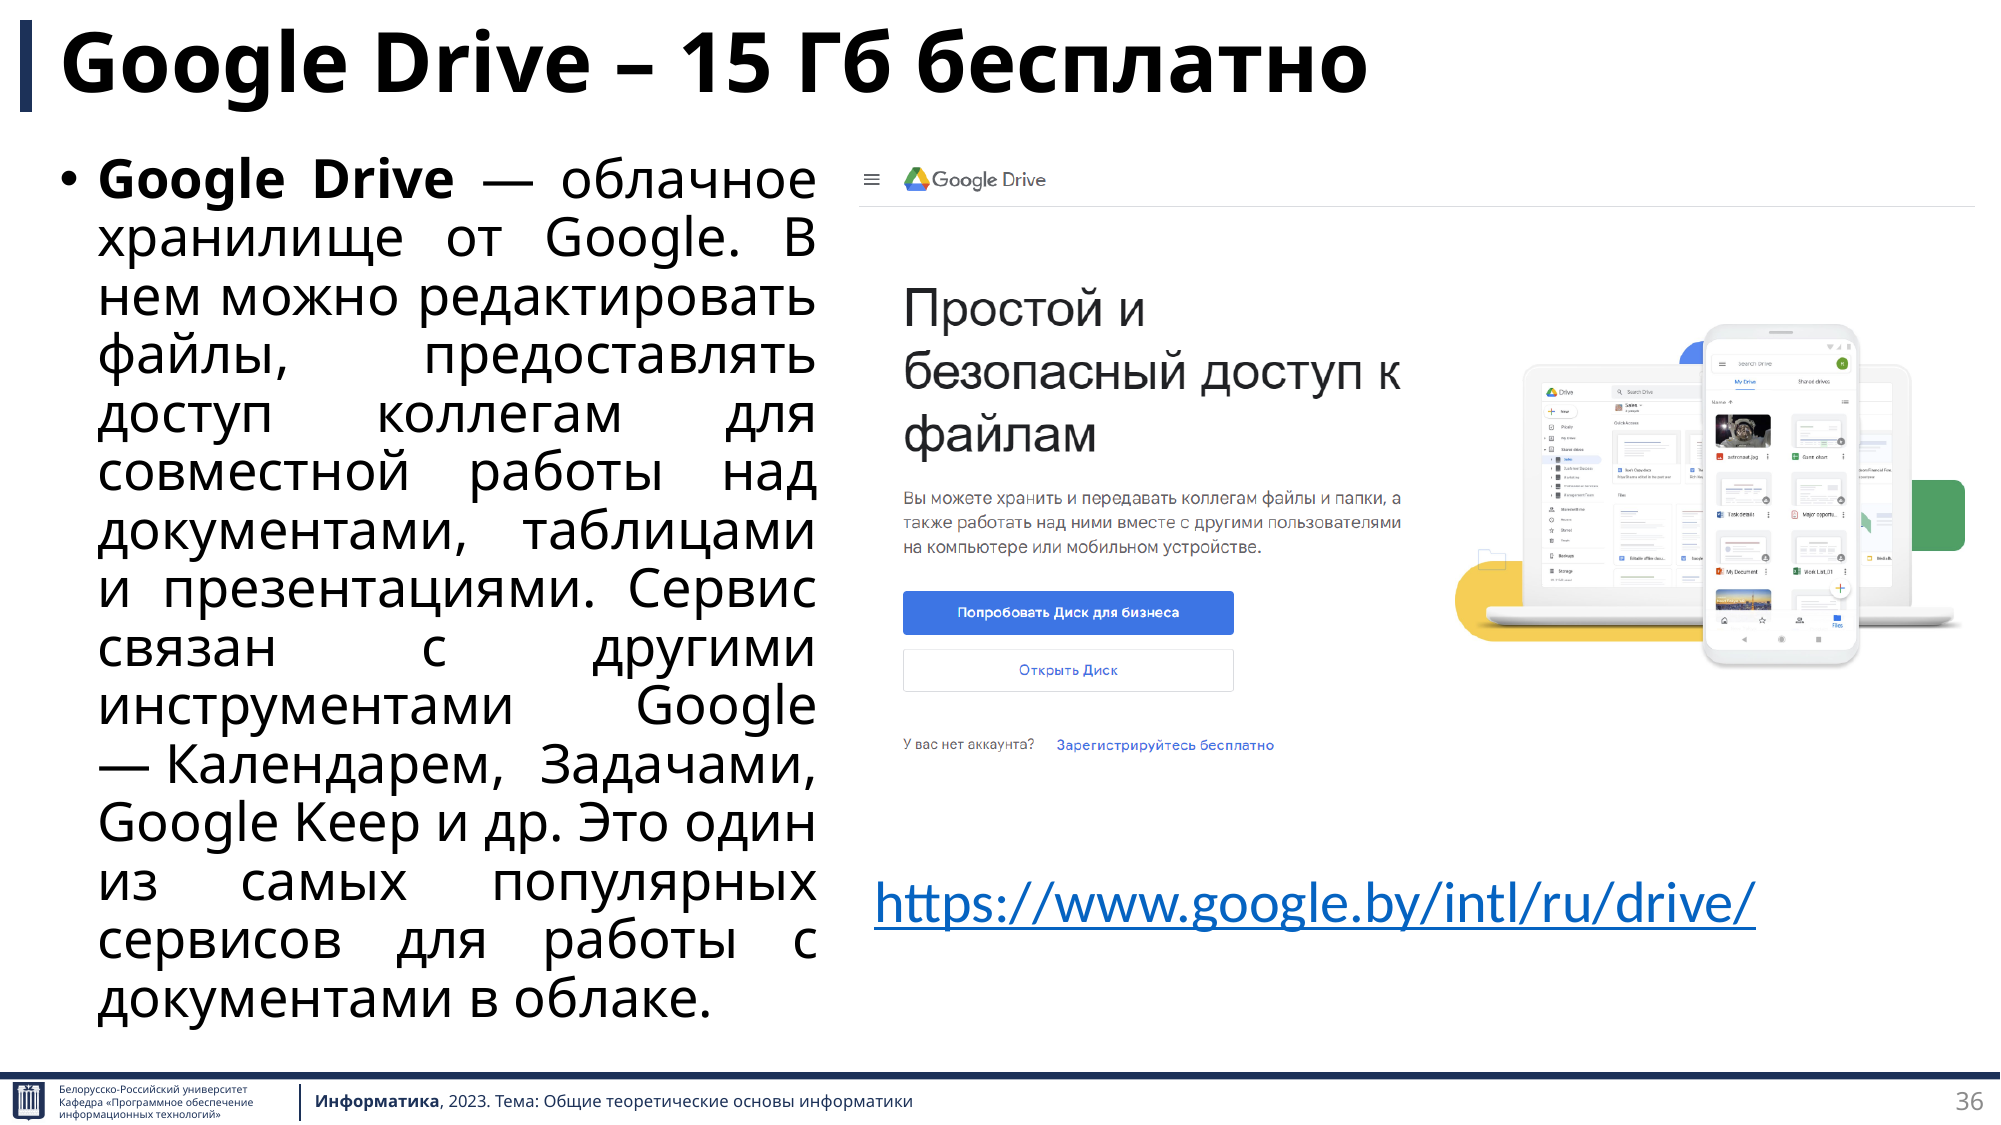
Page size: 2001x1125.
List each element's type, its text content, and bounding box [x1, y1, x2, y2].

picture [11, 1081, 46, 1123]
title Google Drive – 15 Гб бесплатно [44, 19, 1975, 112]
list Google Drive — облачное хранилище от Google. В нем можно редактировать файлы, предоставлять доступ коллегам для совместной работы над документами, таблицами и презентациями. Сервис связан с другими инструментами Google — Календарем, Задачами, Google Keep и др. Это один из самых популярных сервисов для работы с документами в облаке. [44, 143, 834, 1055]
slide_number 36 [1862, 1079, 2000, 1125]
text_box https://www.google.by/intl/ru/drive/ [859, 857, 1956, 942]
picture [859, 158, 1975, 772]
